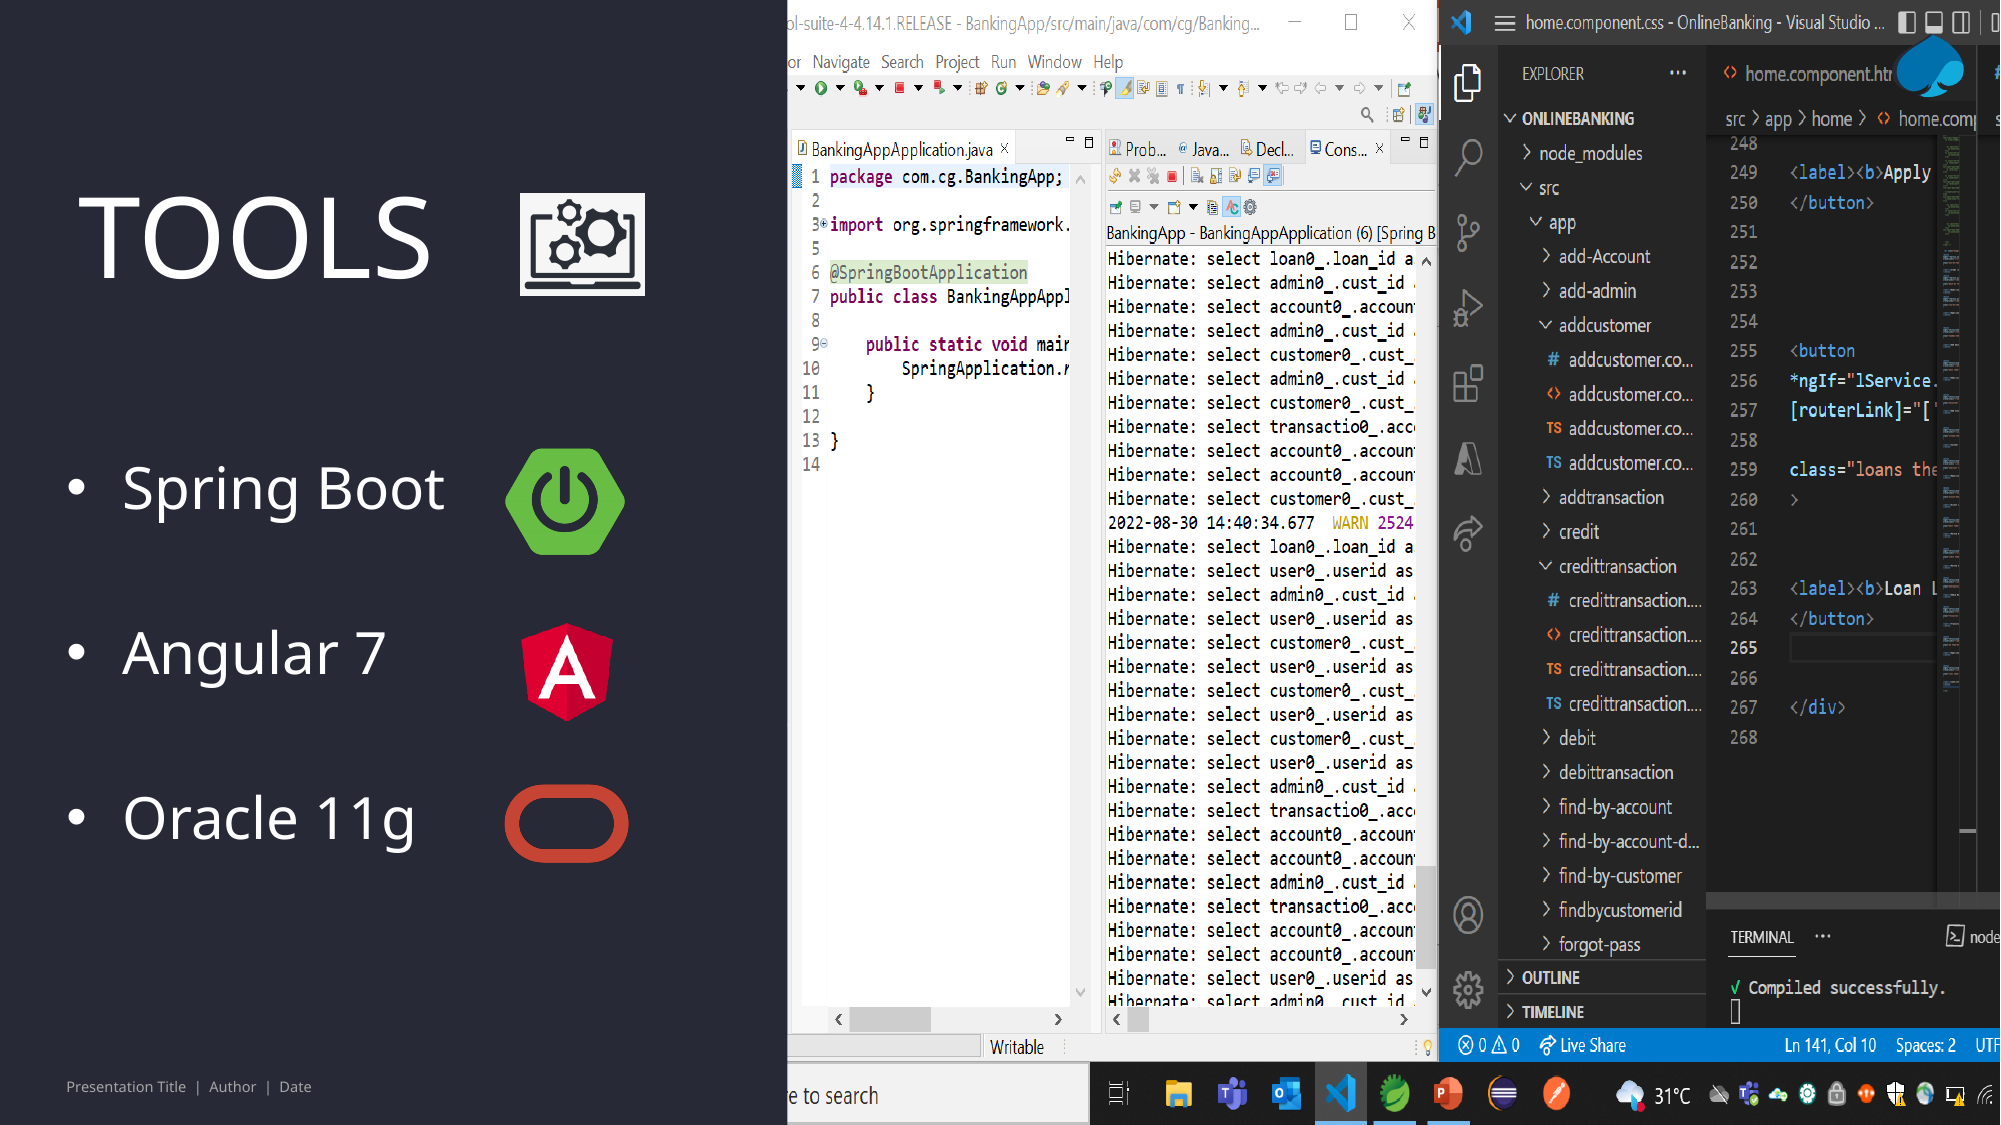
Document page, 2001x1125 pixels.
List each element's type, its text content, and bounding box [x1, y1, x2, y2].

picture [520, 193, 645, 296]
picture [787, 0, 2000, 1125]
list Spring Boot Angular 7 Oracle 11g [66, 451, 787, 977]
picture [505, 608, 628, 731]
picture [505, 442, 625, 561]
picture [488, 745, 645, 902]
title Tools [66, 113, 787, 300]
